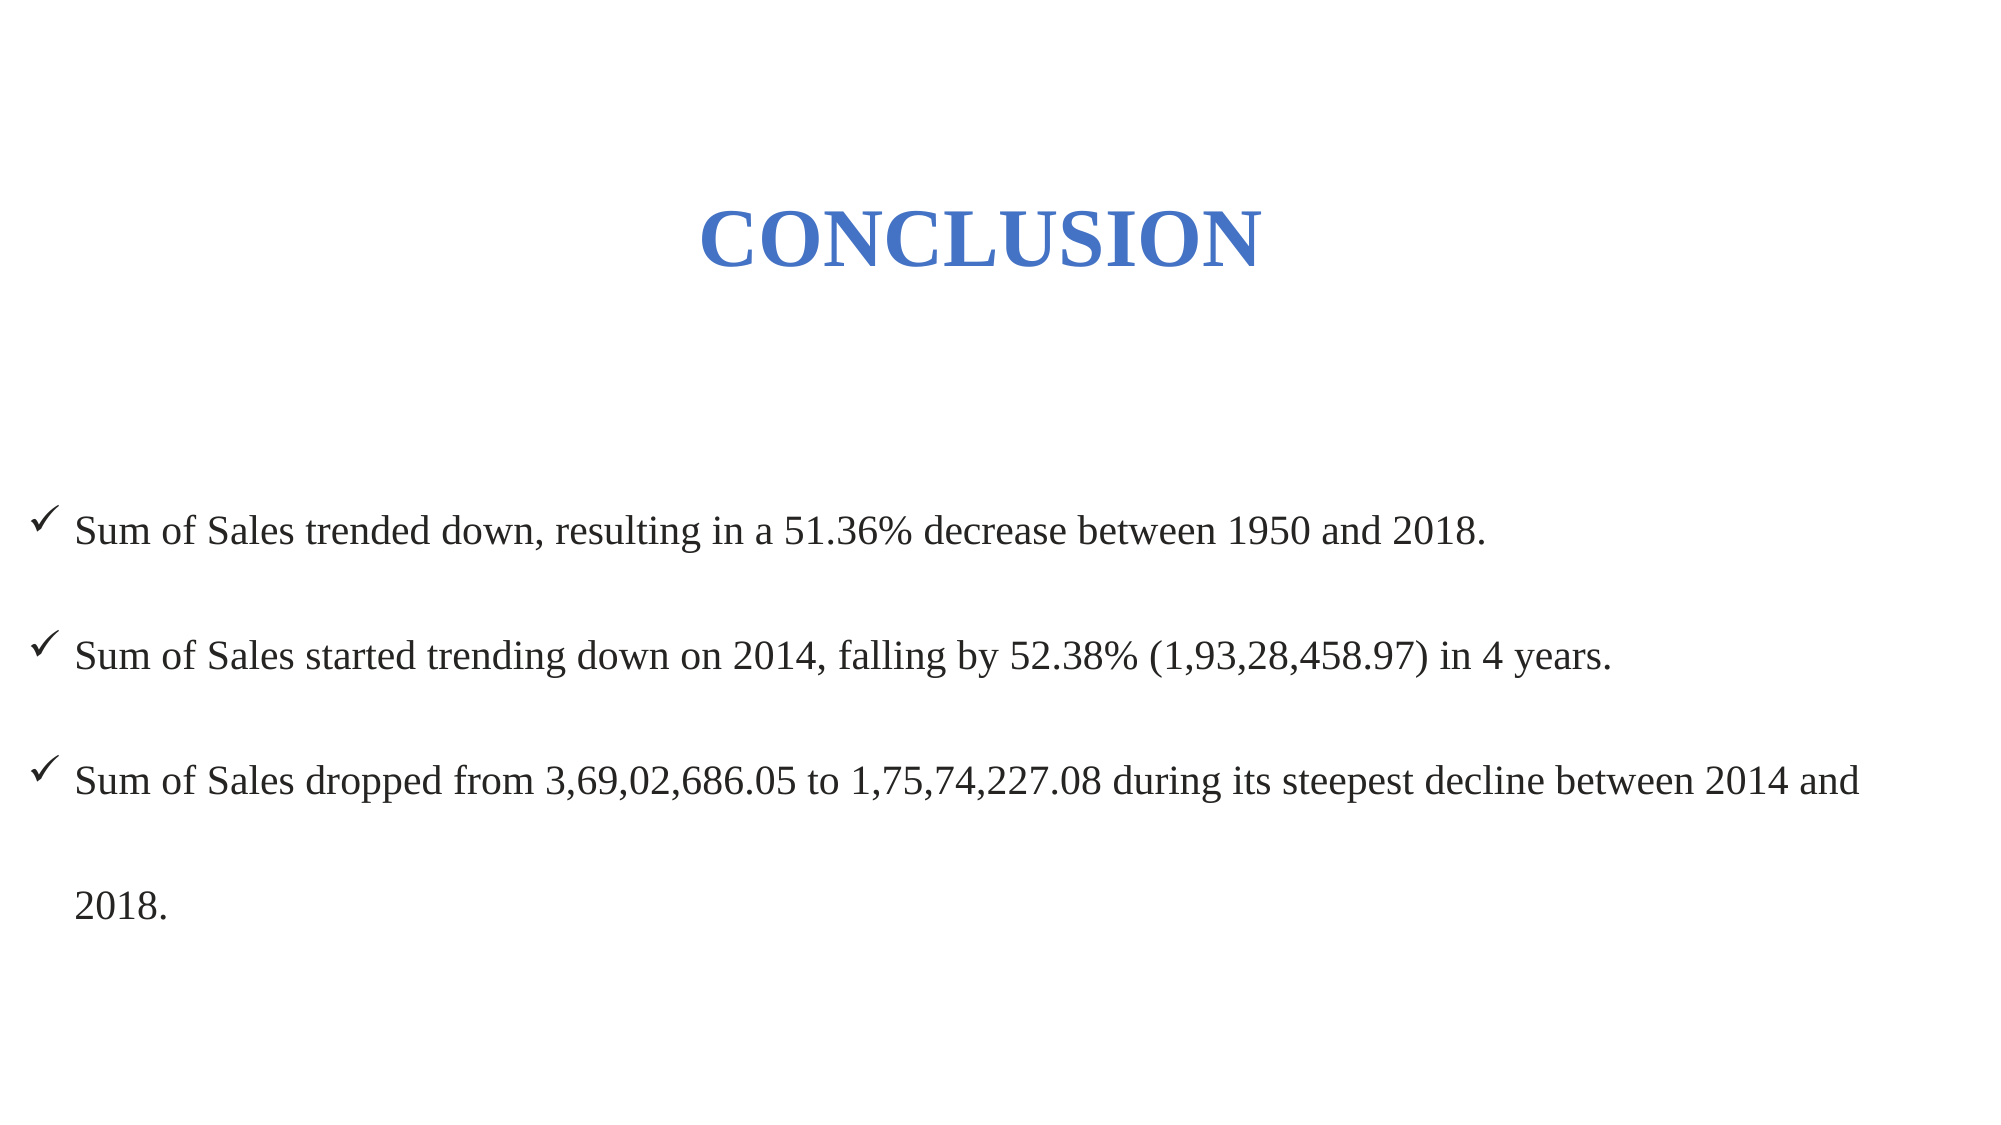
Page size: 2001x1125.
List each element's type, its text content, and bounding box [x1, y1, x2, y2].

text_box Sum of Sales trended down, resulting in a 51.36% decrease between 1950 and 2018.﻿ Sum of Sales started trending down on 2014, falling by 52.38% (1,93,28,458.97) in 4 years.﻿ Sum of Sales dropped from 3,69,02,686.05 to 1,75,74,227.08 during its steepest decline between 2014 and 2018.﻿ ﻿ [12, 420, 1981, 935]
text_box CONCLUSION [0, 176, 1981, 291]
